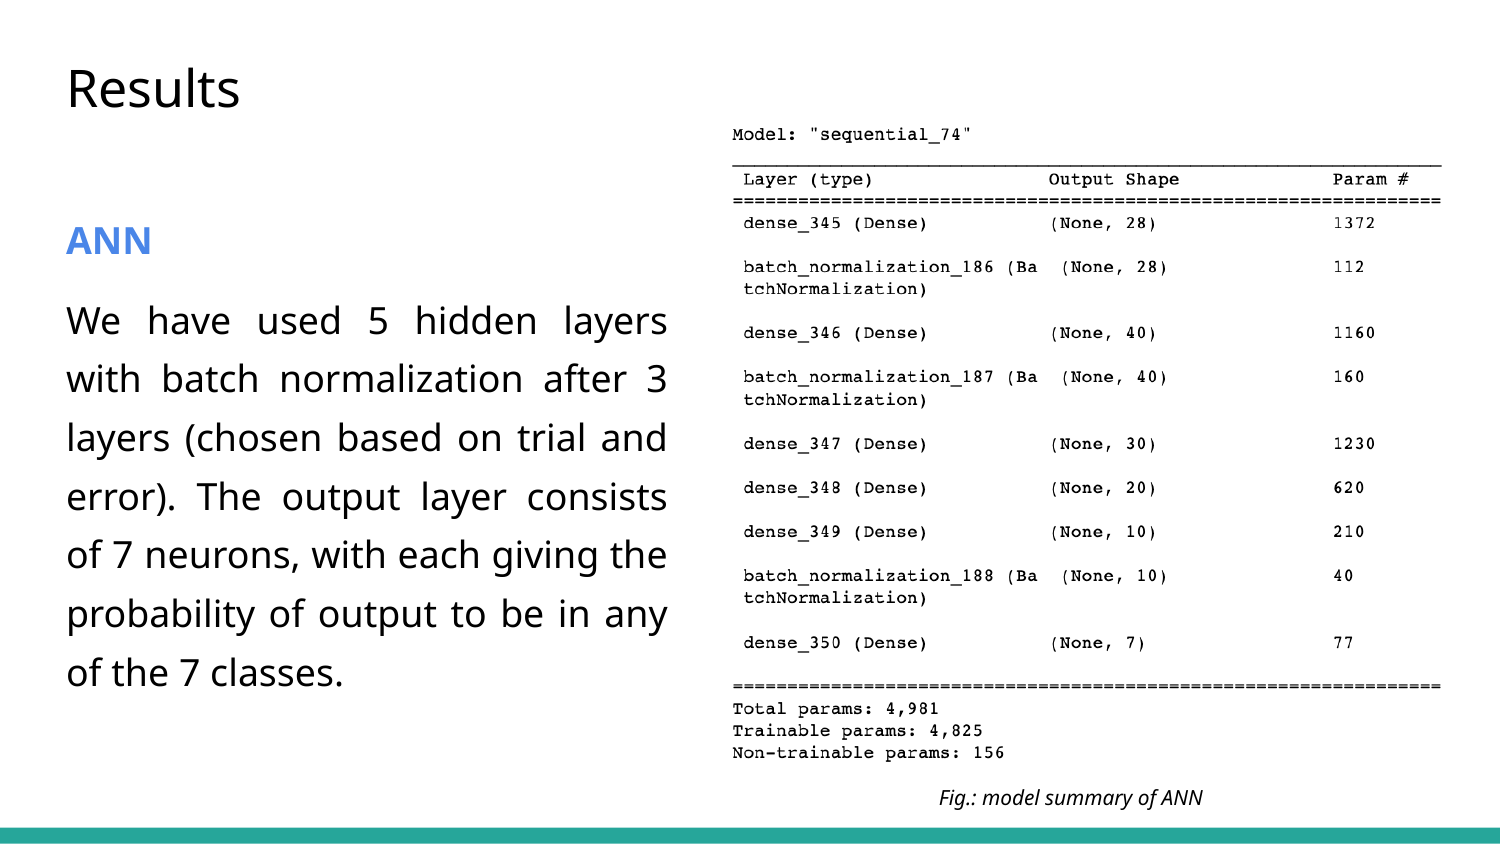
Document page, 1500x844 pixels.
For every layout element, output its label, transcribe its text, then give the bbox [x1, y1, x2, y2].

text_box Fig.: model summary of ANN [683, 772, 1459, 823]
list ANN We have used 5 hidden layers with batch normalization after 3 layers (chosen based on trial and error). The output layer consists of 7 neurons, with each giving the probability of output to be in any of the 7 classes. [51, 192, 684, 750]
picture [724, 119, 1459, 773]
title Results [51, 37, 1449, 138]
